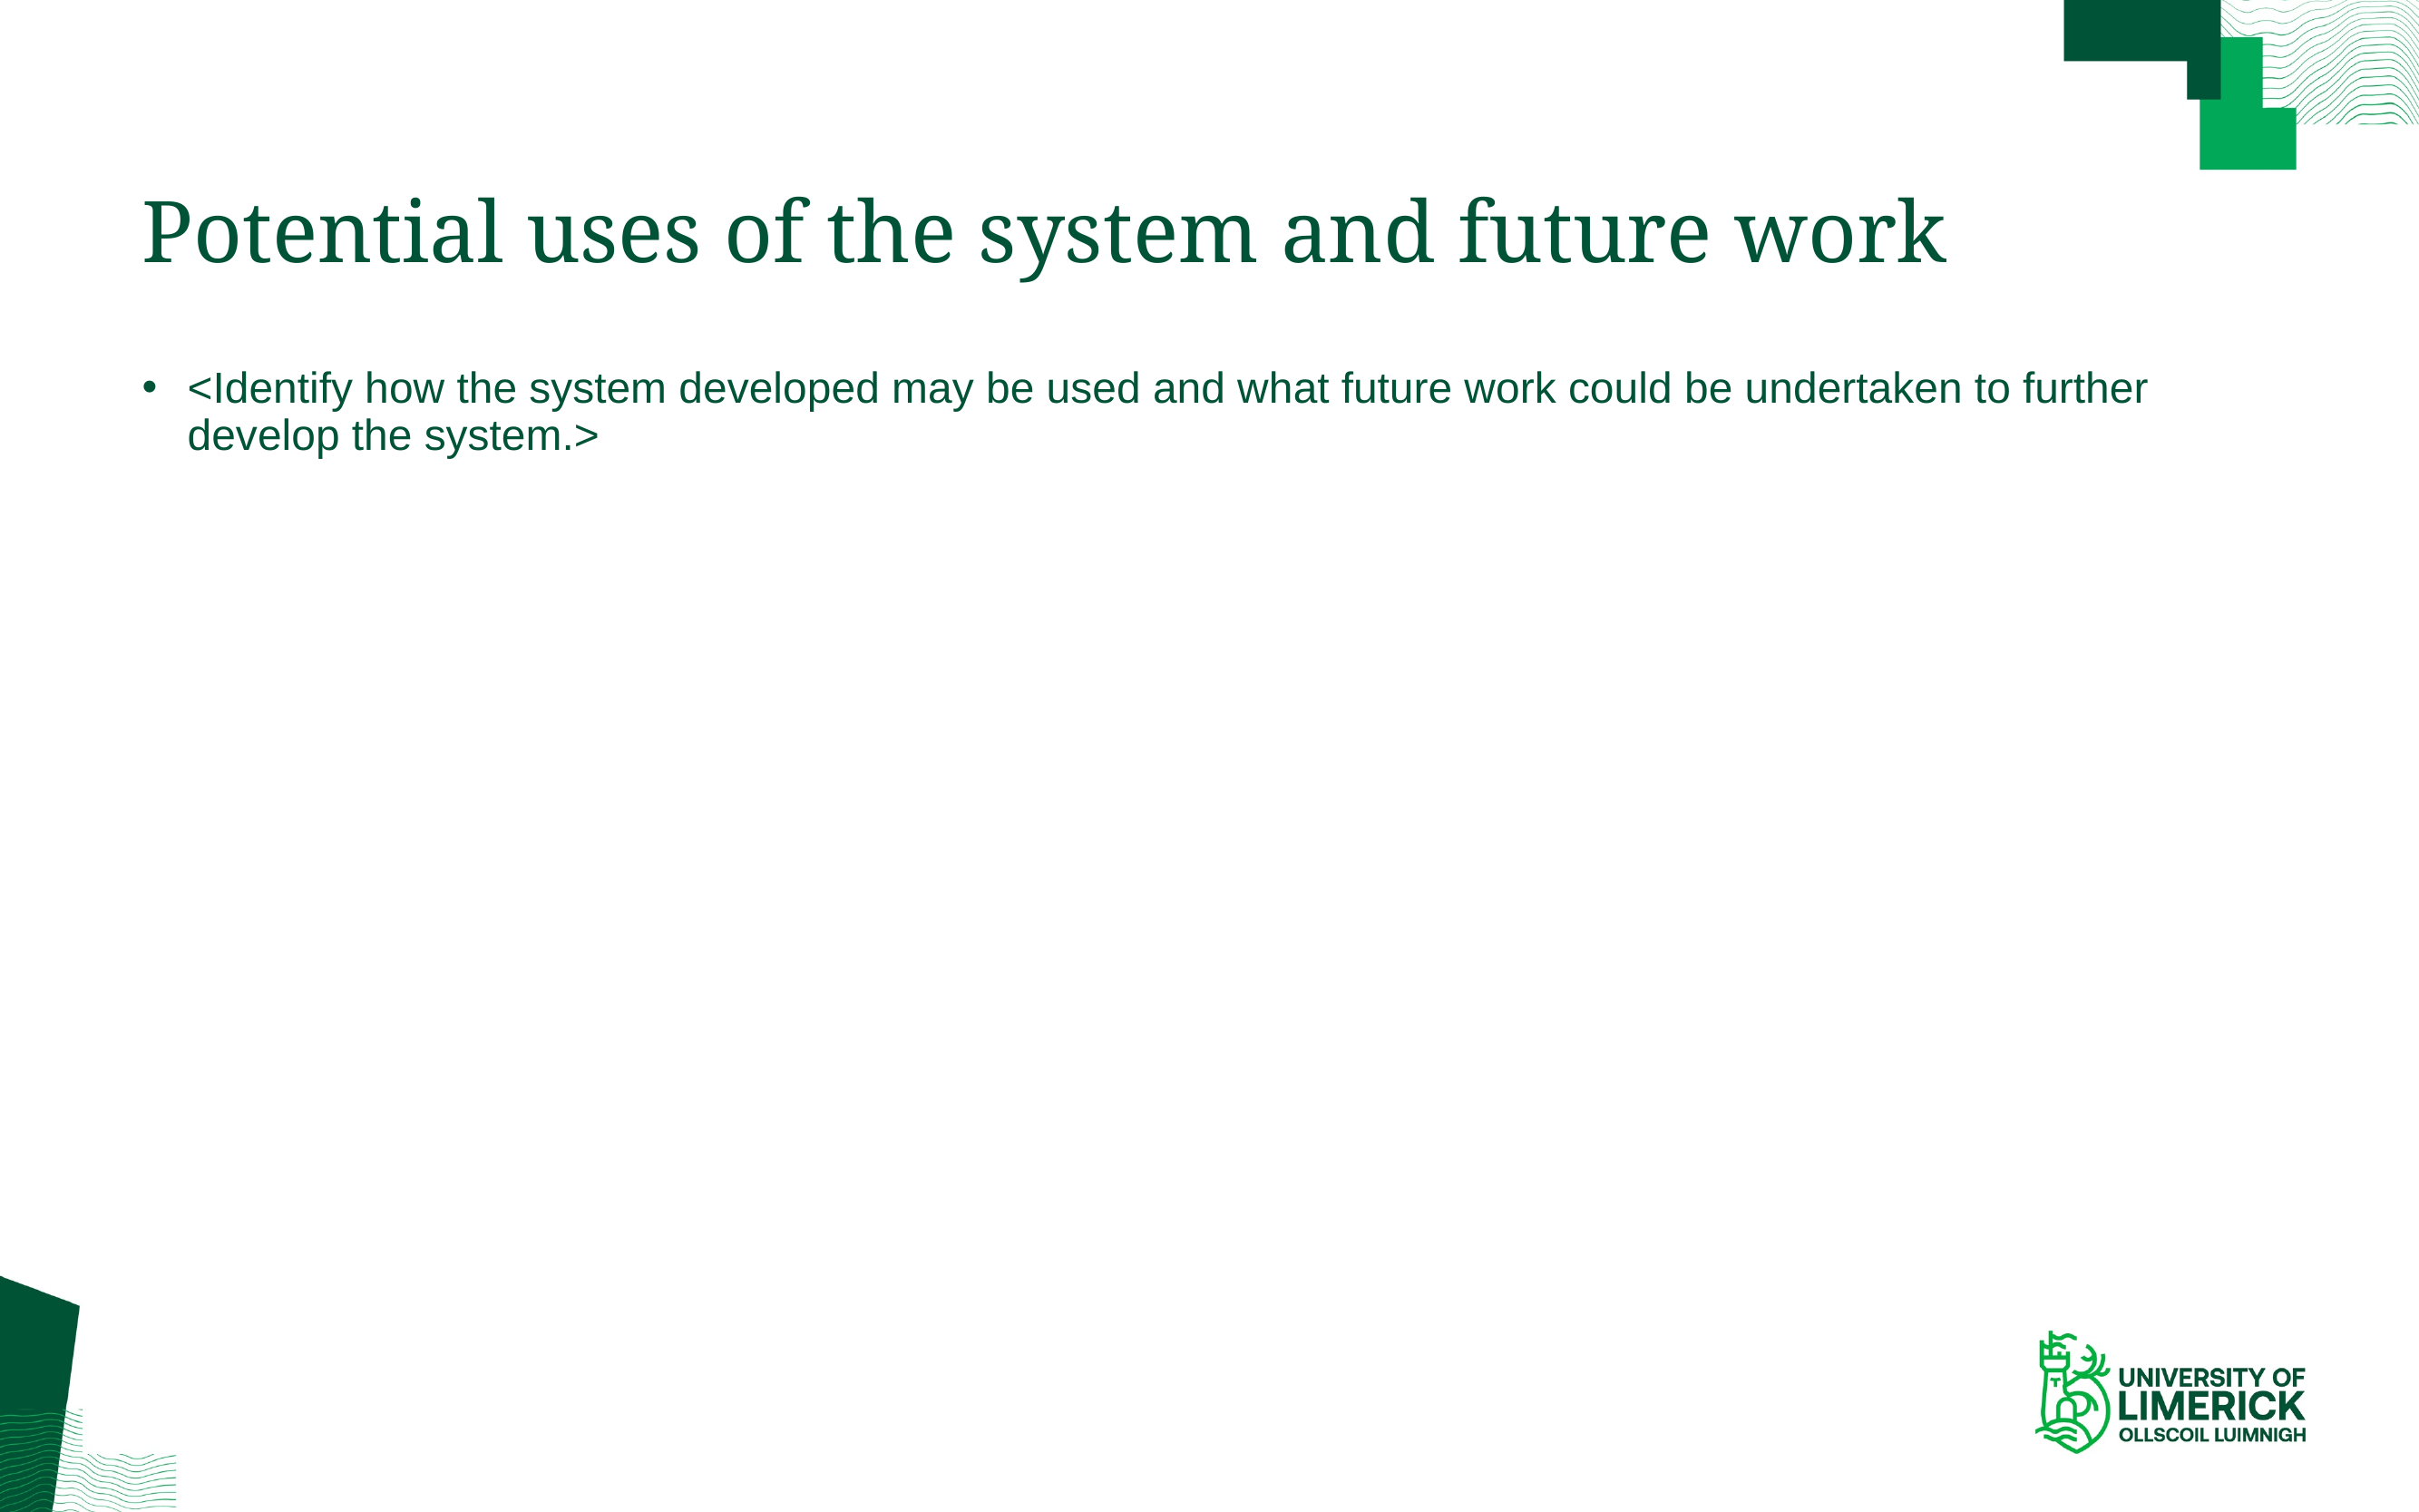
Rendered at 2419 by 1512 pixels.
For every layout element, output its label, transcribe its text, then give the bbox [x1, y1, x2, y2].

picture [0, 0, 2419, 1512]
list <Identify how the system developed may be used and what future work could be undertaken to further develop the system.> [128, 358, 2215, 1069]
title Potential uses of the system and future work [128, 181, 2215, 337]
